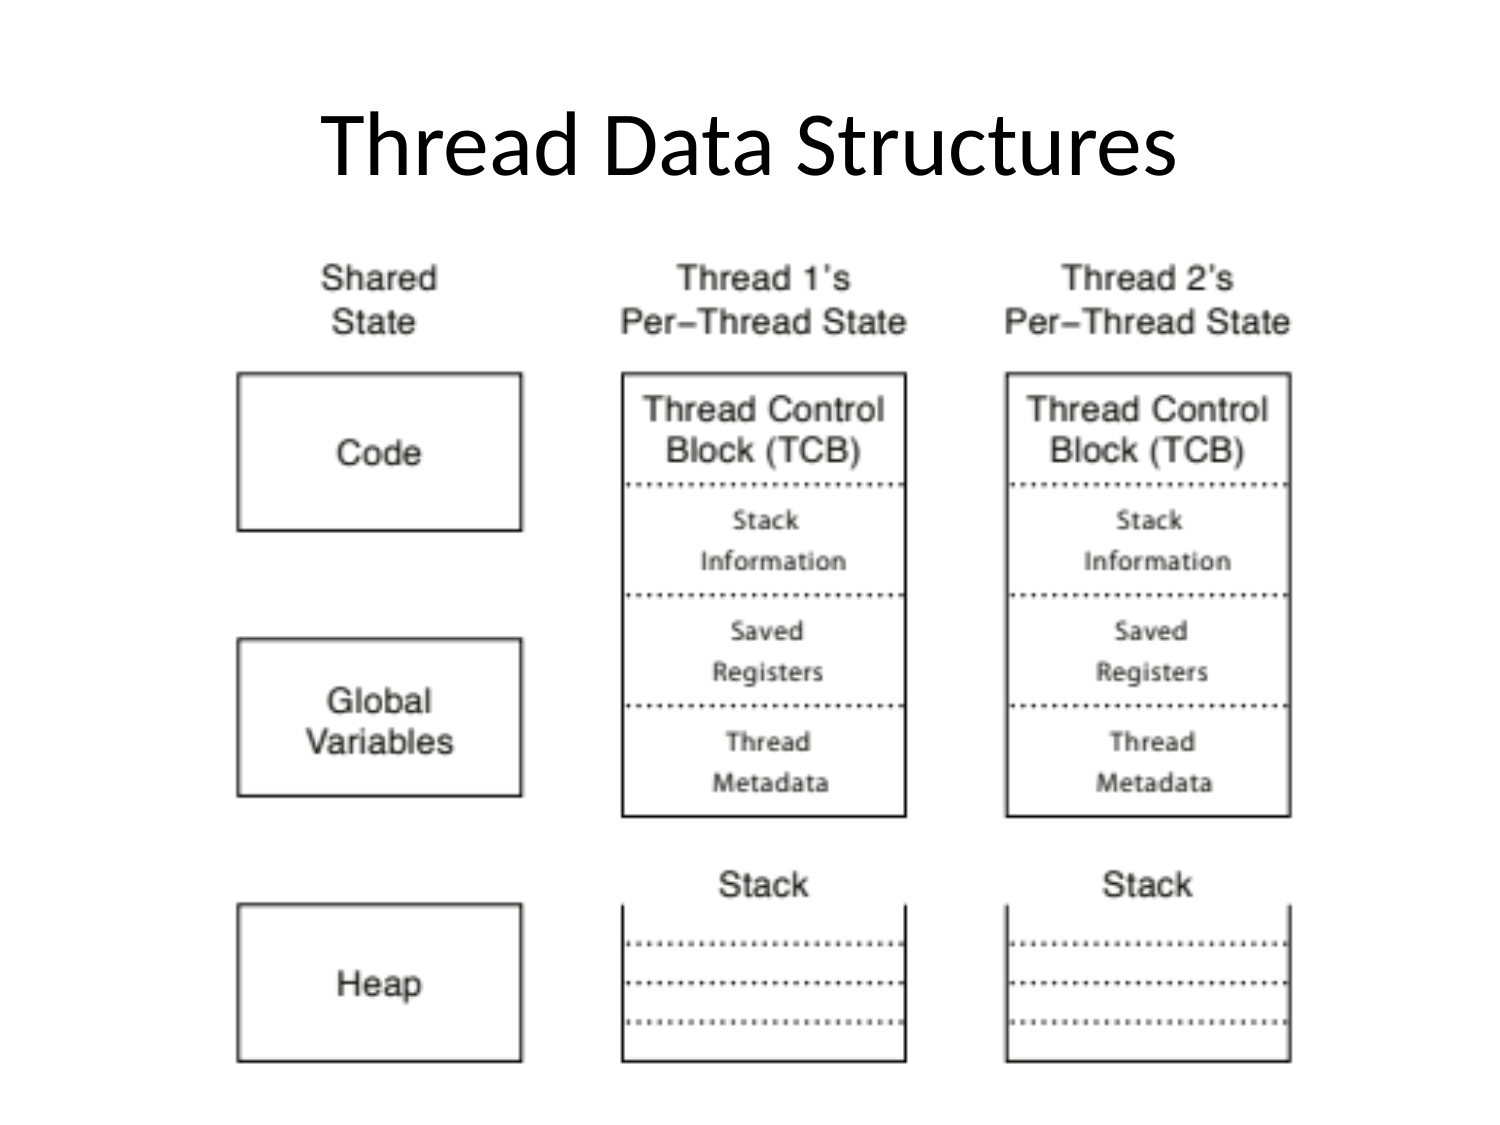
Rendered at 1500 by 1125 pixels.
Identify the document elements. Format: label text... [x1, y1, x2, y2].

title Thread Data Structures [75, 45, 1425, 219]
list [0, 221, 1500, 1125]
